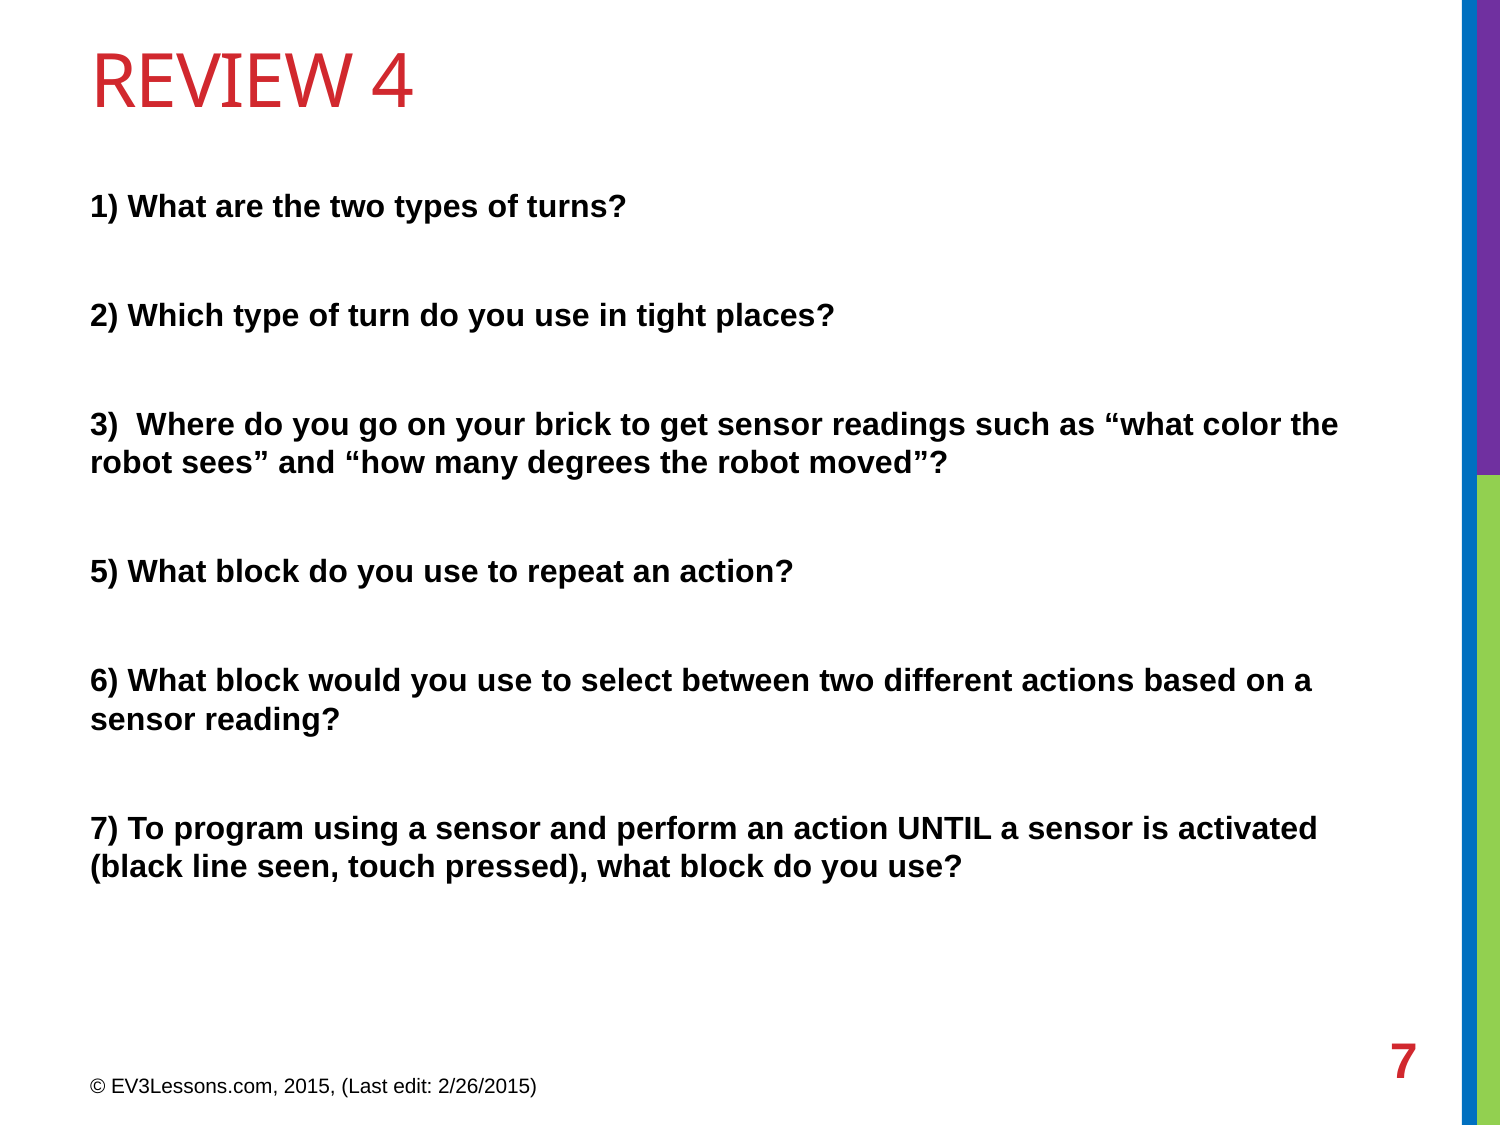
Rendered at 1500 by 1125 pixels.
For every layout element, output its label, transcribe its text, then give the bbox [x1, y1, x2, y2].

footer © EV3Lessons.com, 2015, (Last edit: 2/26/2015) [75, 1065, 638, 1112]
title Review 4 [75, 25, 1428, 177]
list 1) What are the two types of turns? 2) Which type of turn do you use in tight places? 3) Where do you go on your brick to get sensor readings such as “what color the robot sees” and “how many degrees the robot moved”? 5) What block do you use to repeat an action? 6) What block would you use to select between two different actions based on a sensor reading? 7) To program using a sensor and perform an action UNTIL a sensor is activated (black line seen, touch pressed), what block do you use? [75, 177, 1428, 895]
slide_number 7 [1374, 1028, 1481, 1089]
